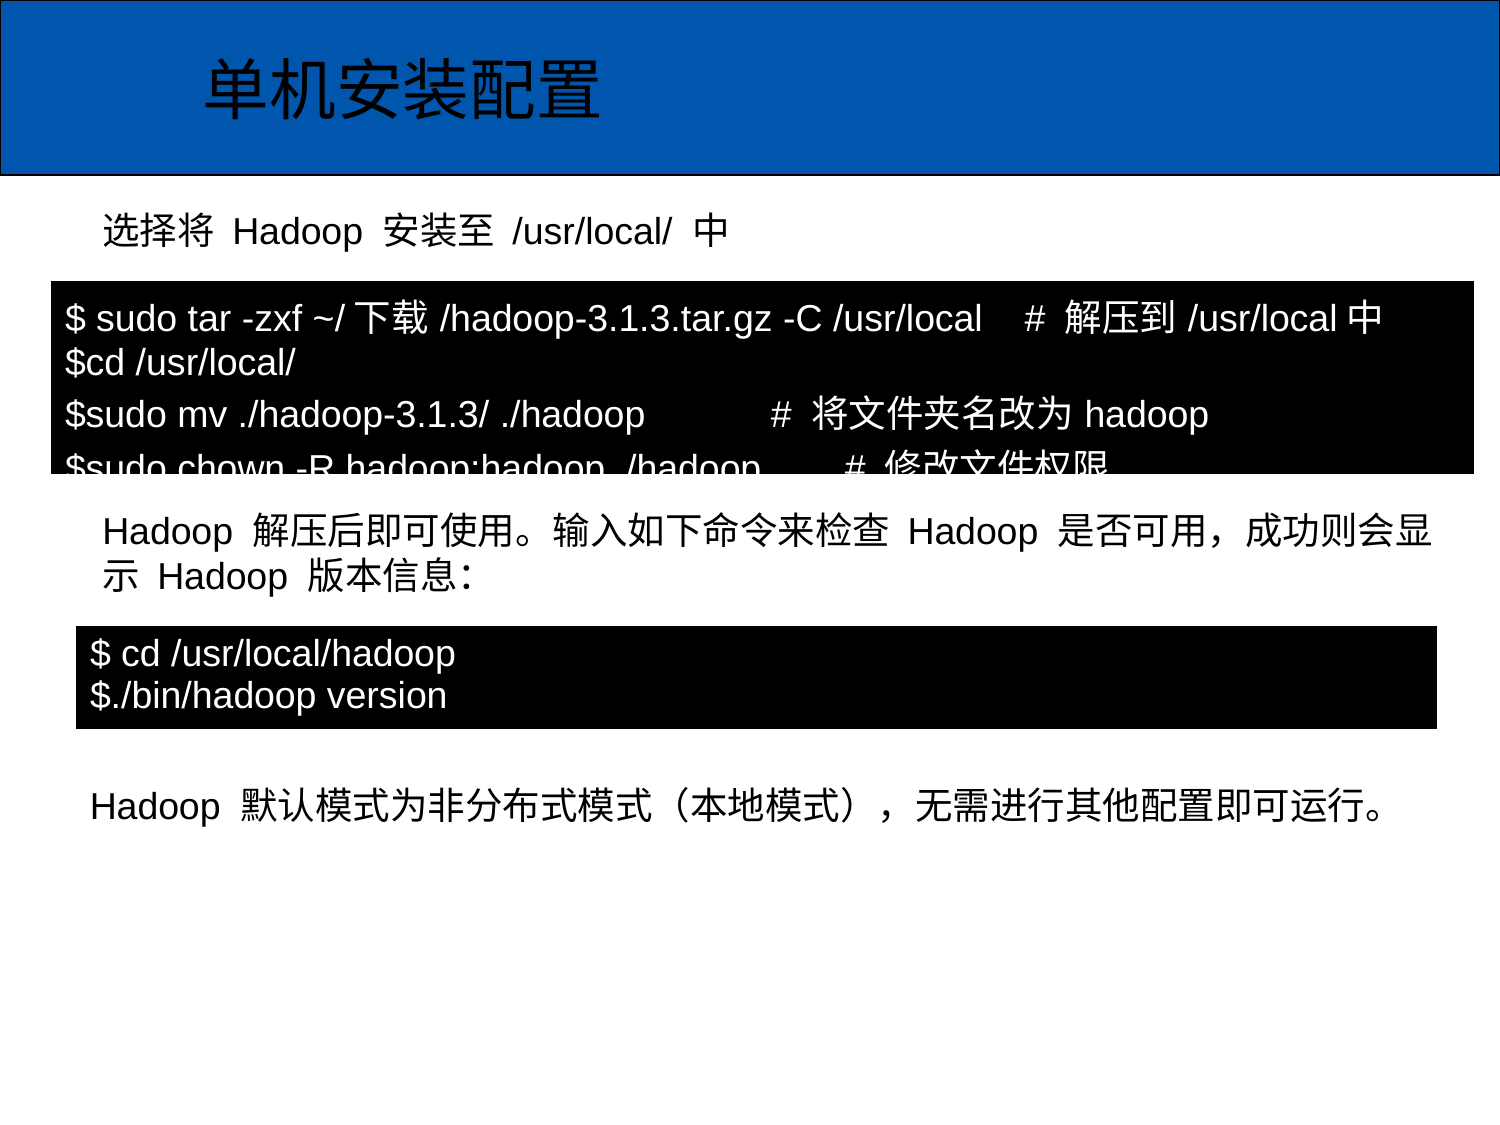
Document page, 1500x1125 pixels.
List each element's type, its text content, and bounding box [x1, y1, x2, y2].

title 单机安装配置 [187, 12, 1500, 163]
text_box Hadoop 解压后即可使用。输入如下命令来检查 Hadoop 是否可用，成功则会显示 Hadoop 版本信息： [87, 499, 1450, 605]
text_box Hadoop 默认模式为非分布式模式（本地模式），无需进行其他配置即可运行。 [74, 774, 1438, 835]
text_box 选择将 Hadoop 安装至 /usr/local/ 中 [87, 199, 745, 260]
table_header $ cd /usr/local/hadoop $./bin/hadoop version [76, 626, 1437, 729]
table_header $ sudo tar -zxf ~/下载/hadoop-3.1.3.tar.gz -C /usr/local # 解压到/usr/local中 $cd /usr/local/ $sudo mv ./hadoop-3.1.3/ ./hadoop # 将文件夹名改为hadoop $sudo chown -R hadoop:hadoop ./hadoop # 修改文件权限 [51, 281, 1474, 474]
